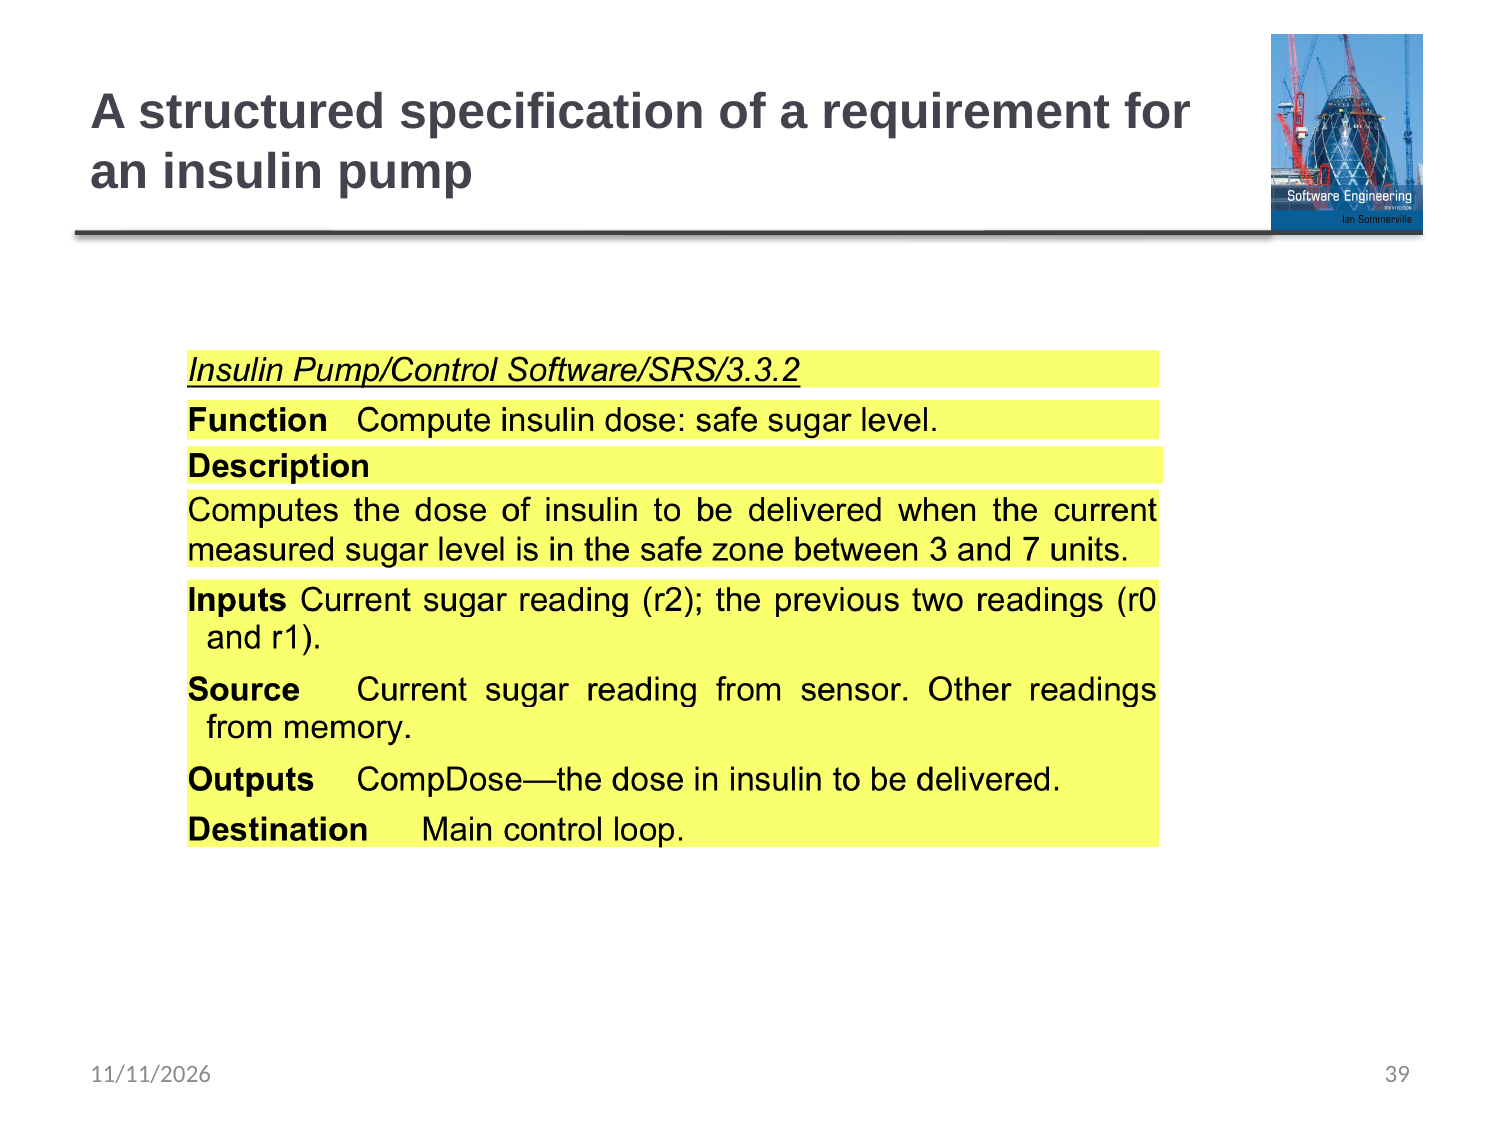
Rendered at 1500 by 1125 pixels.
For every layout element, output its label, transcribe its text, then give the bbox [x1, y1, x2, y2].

picture [1271, 34, 1423, 230]
title A structured specification of a requirement for an insulin pump [74, 44, 1272, 233]
slide_number 39 [1074, 1042, 1425, 1103]
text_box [187, 337, 1163, 882]
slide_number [75, 1042, 425, 1103]
